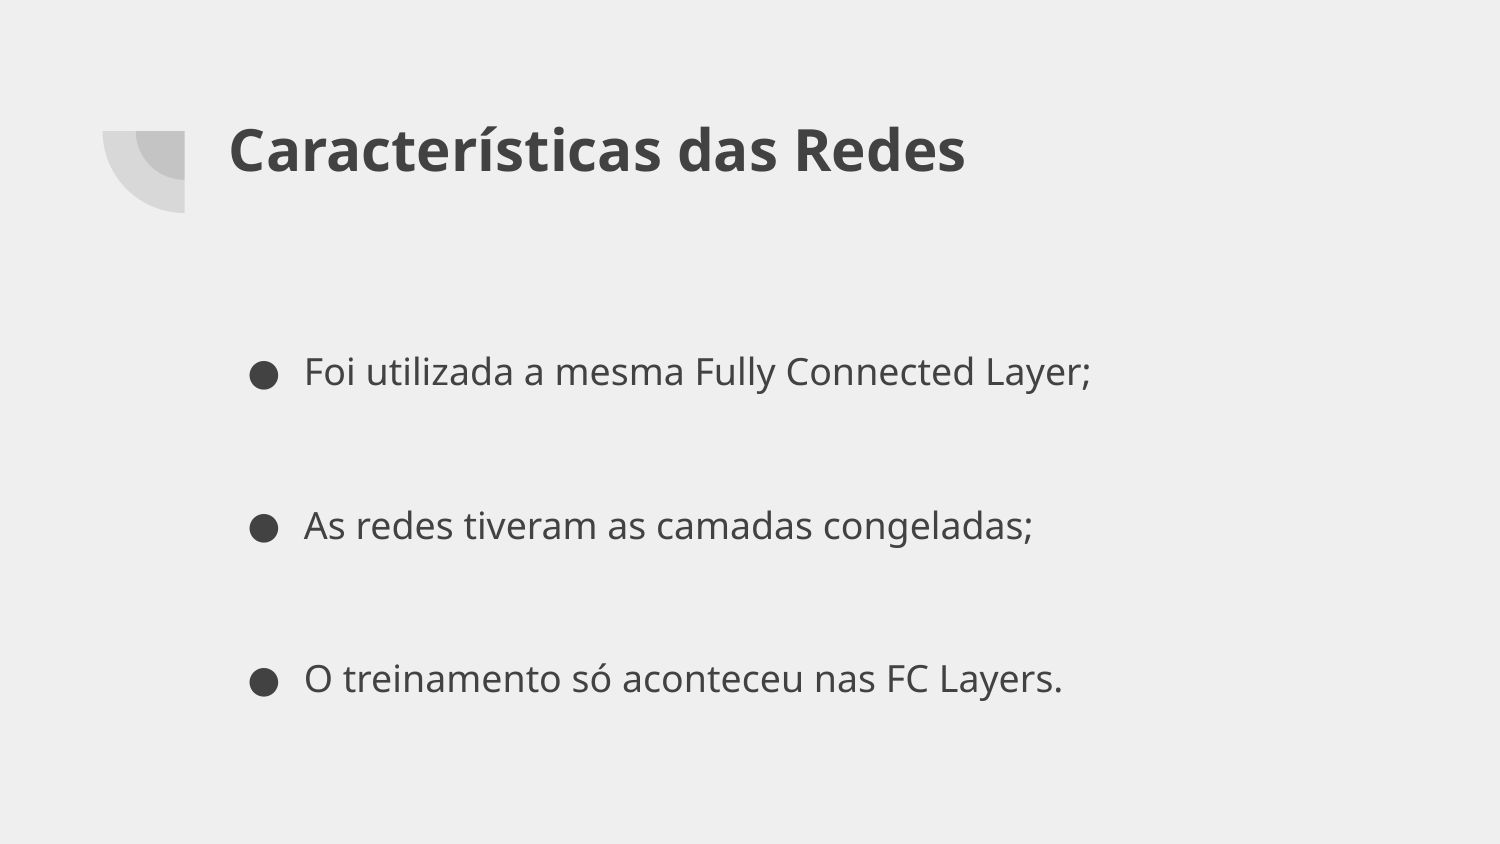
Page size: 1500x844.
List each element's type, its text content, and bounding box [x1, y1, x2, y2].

list Foi utilizada a mesma Fully Connected Layer; As redes tiveram as camadas congeladas; O treinamento só aconteceu nas FC Layers. [213, 326, 1368, 744]
title Características das Redes [213, 98, 1368, 263]
